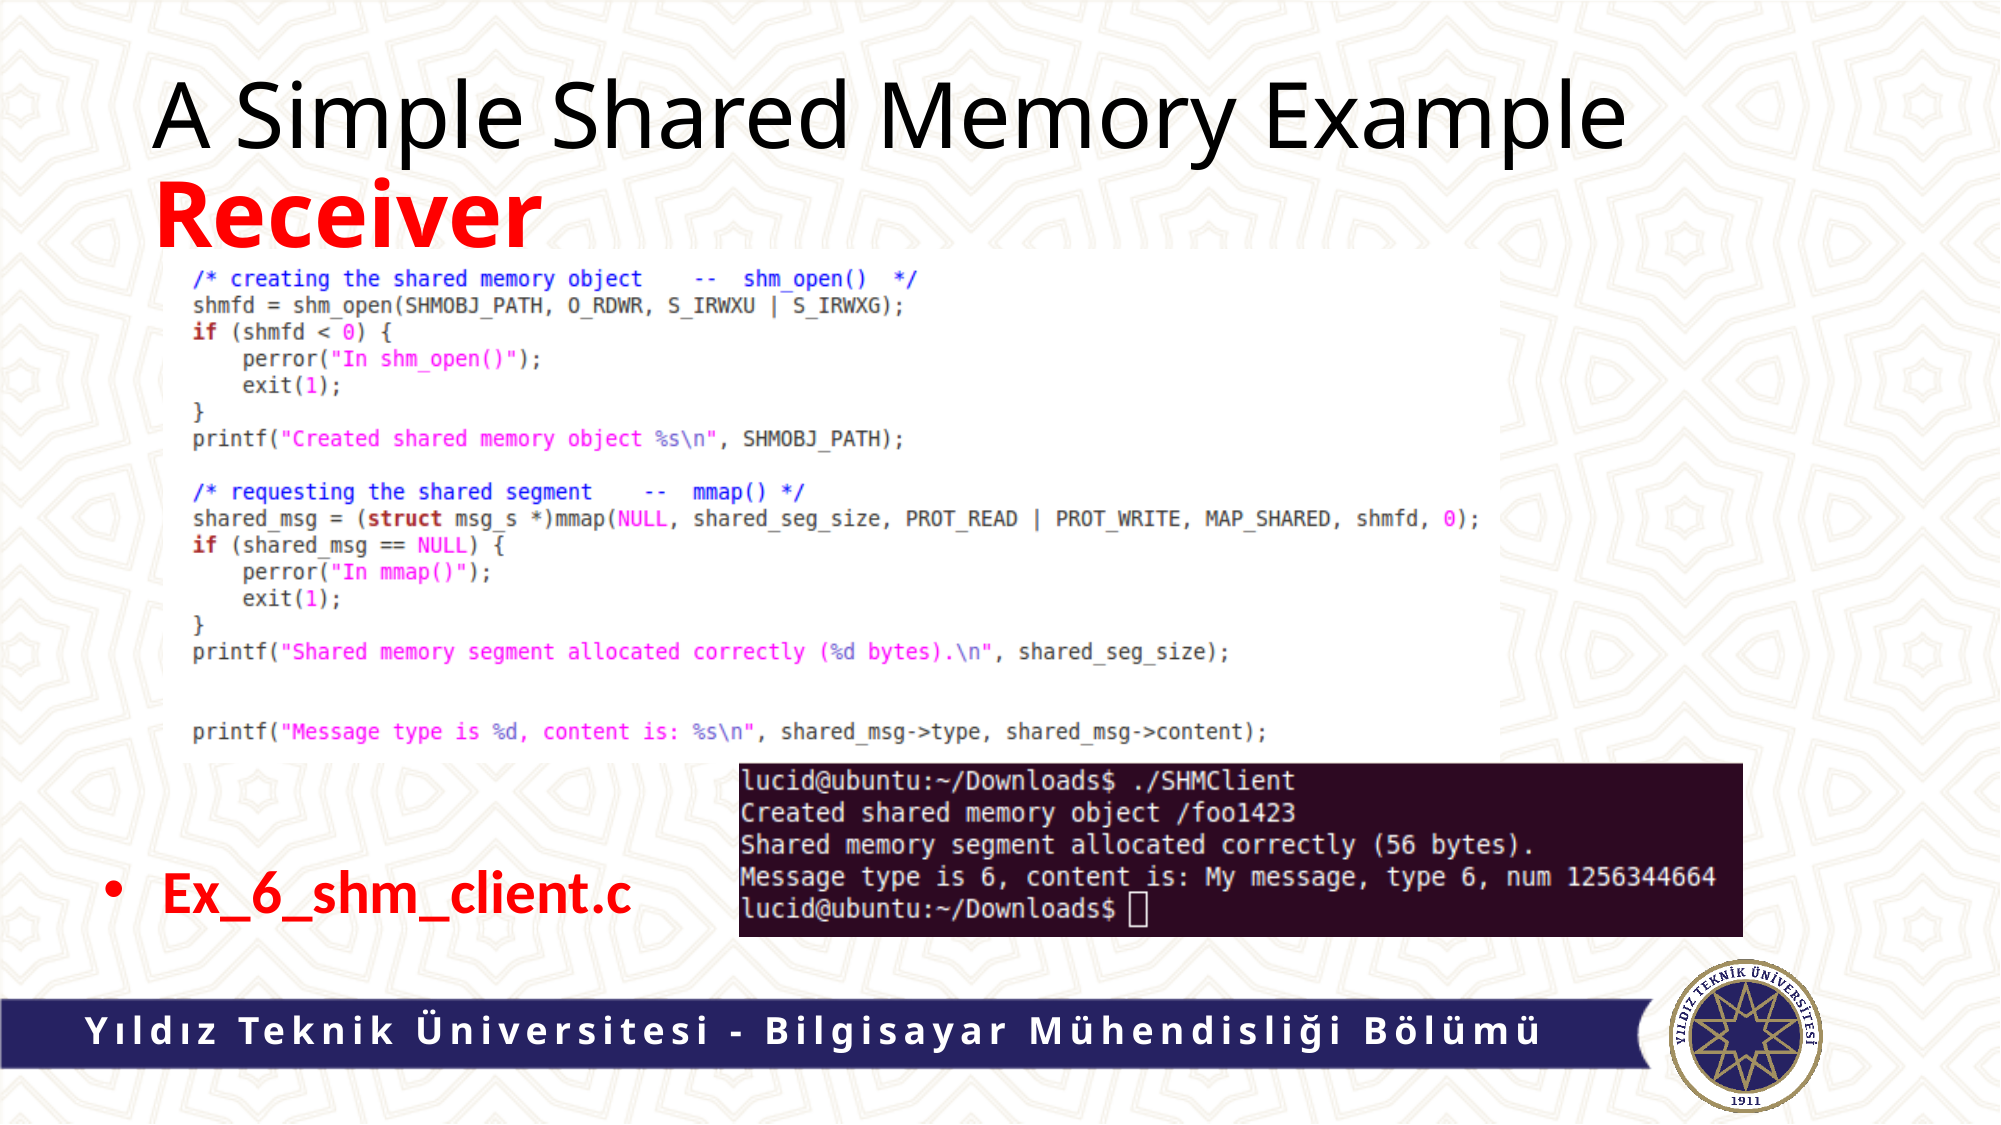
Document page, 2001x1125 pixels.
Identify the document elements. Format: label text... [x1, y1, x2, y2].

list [163, 249, 1500, 763]
text_box Ex_6_shm_client.c [88, 844, 654, 951]
title A Simple Shared Memory Example Receiver [137, 59, 1863, 278]
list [739, 762, 1743, 937]
footer Yıldız Teknik Üniversitesi - Bilgisayar Mühendisliği Bölümü [0, 997, 1628, 1069]
picture [0, 0, 2000, 1125]
